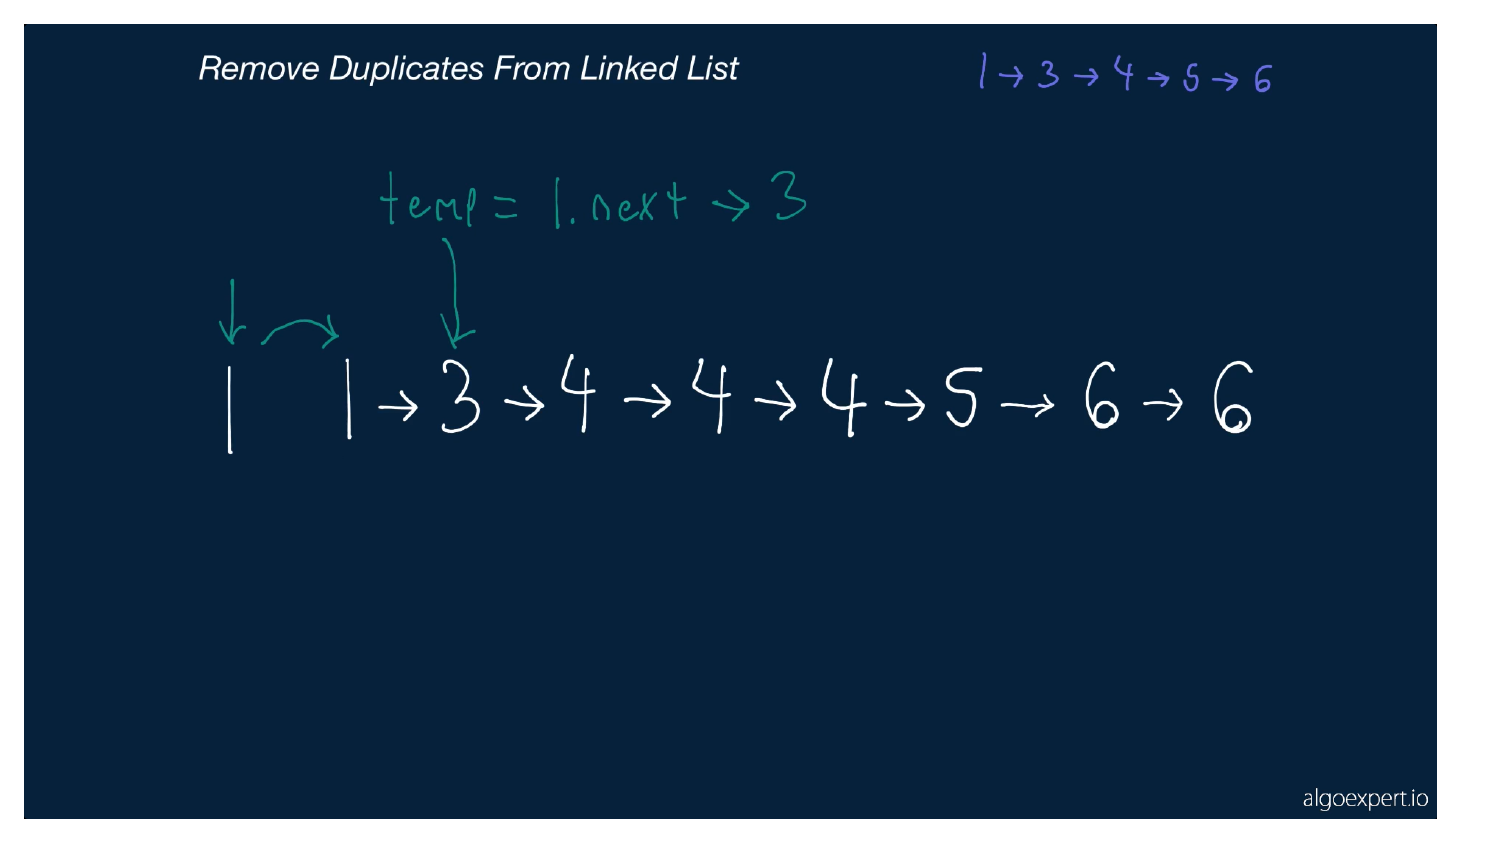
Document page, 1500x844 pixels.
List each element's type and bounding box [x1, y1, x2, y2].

picture [24, 24, 1437, 819]
